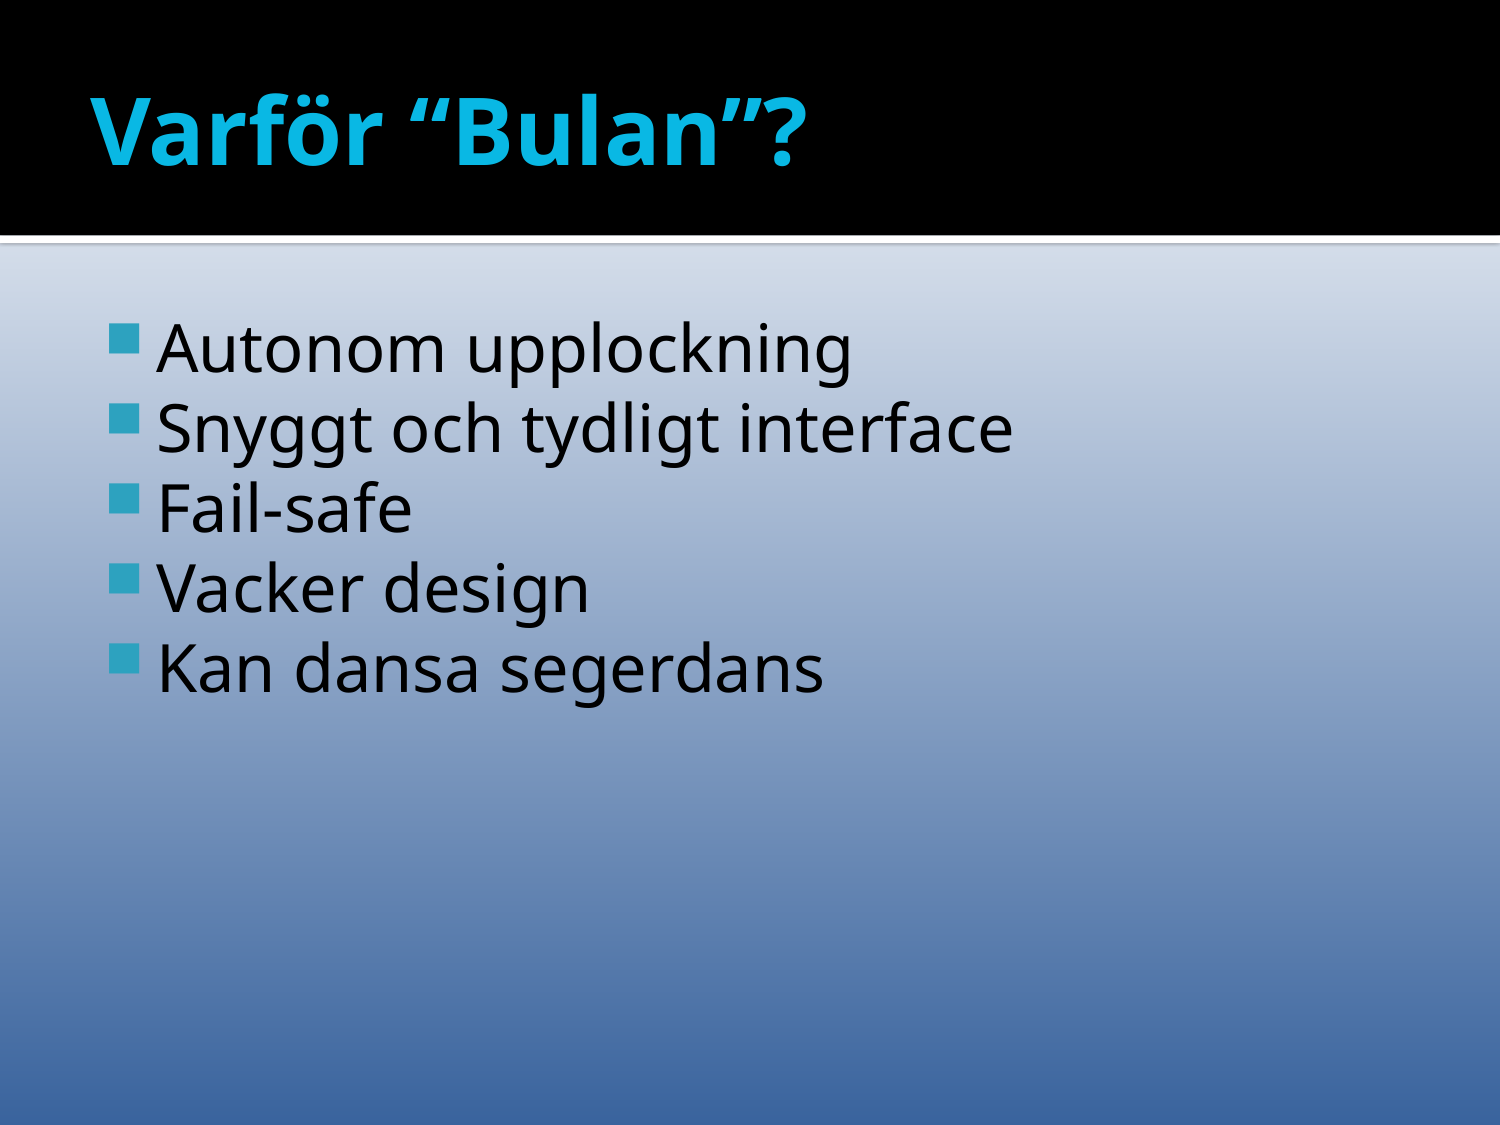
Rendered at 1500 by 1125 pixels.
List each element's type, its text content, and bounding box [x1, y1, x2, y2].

title Varför “Bulan”? [75, 25, 1425, 231]
list Autonom upplockning Snyggt och tydligt interface Fail-safe Vacker design Kan dansa segerdans [75, 291, 1425, 1050]
